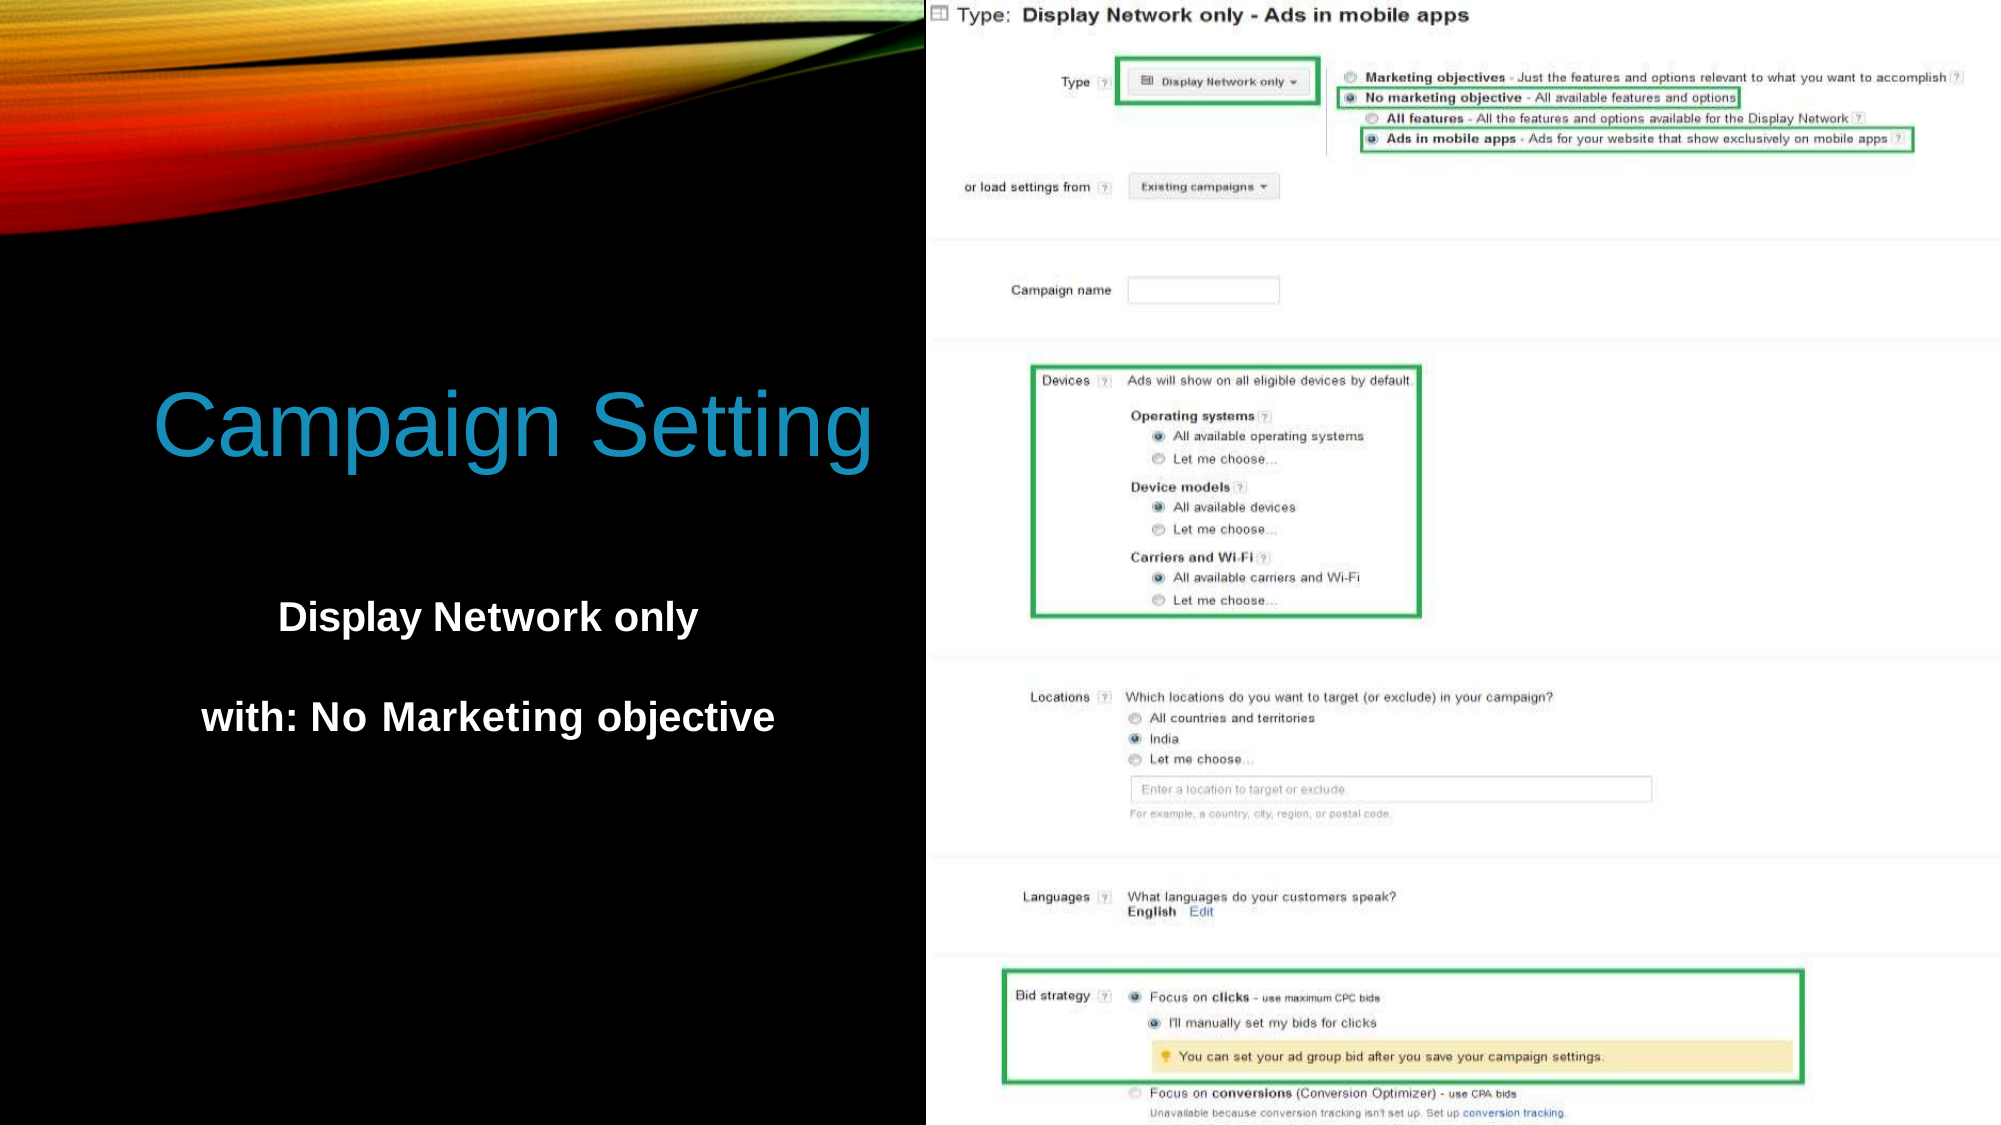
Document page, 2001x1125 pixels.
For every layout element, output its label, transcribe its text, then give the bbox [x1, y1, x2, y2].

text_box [924, 0, 2000, 1125]
text_box Display Network only with: No Marketing objective [199, 587, 777, 740]
picture [0, 0, 924, 237]
text_box Campaign Setting [150, 362, 877, 475]
